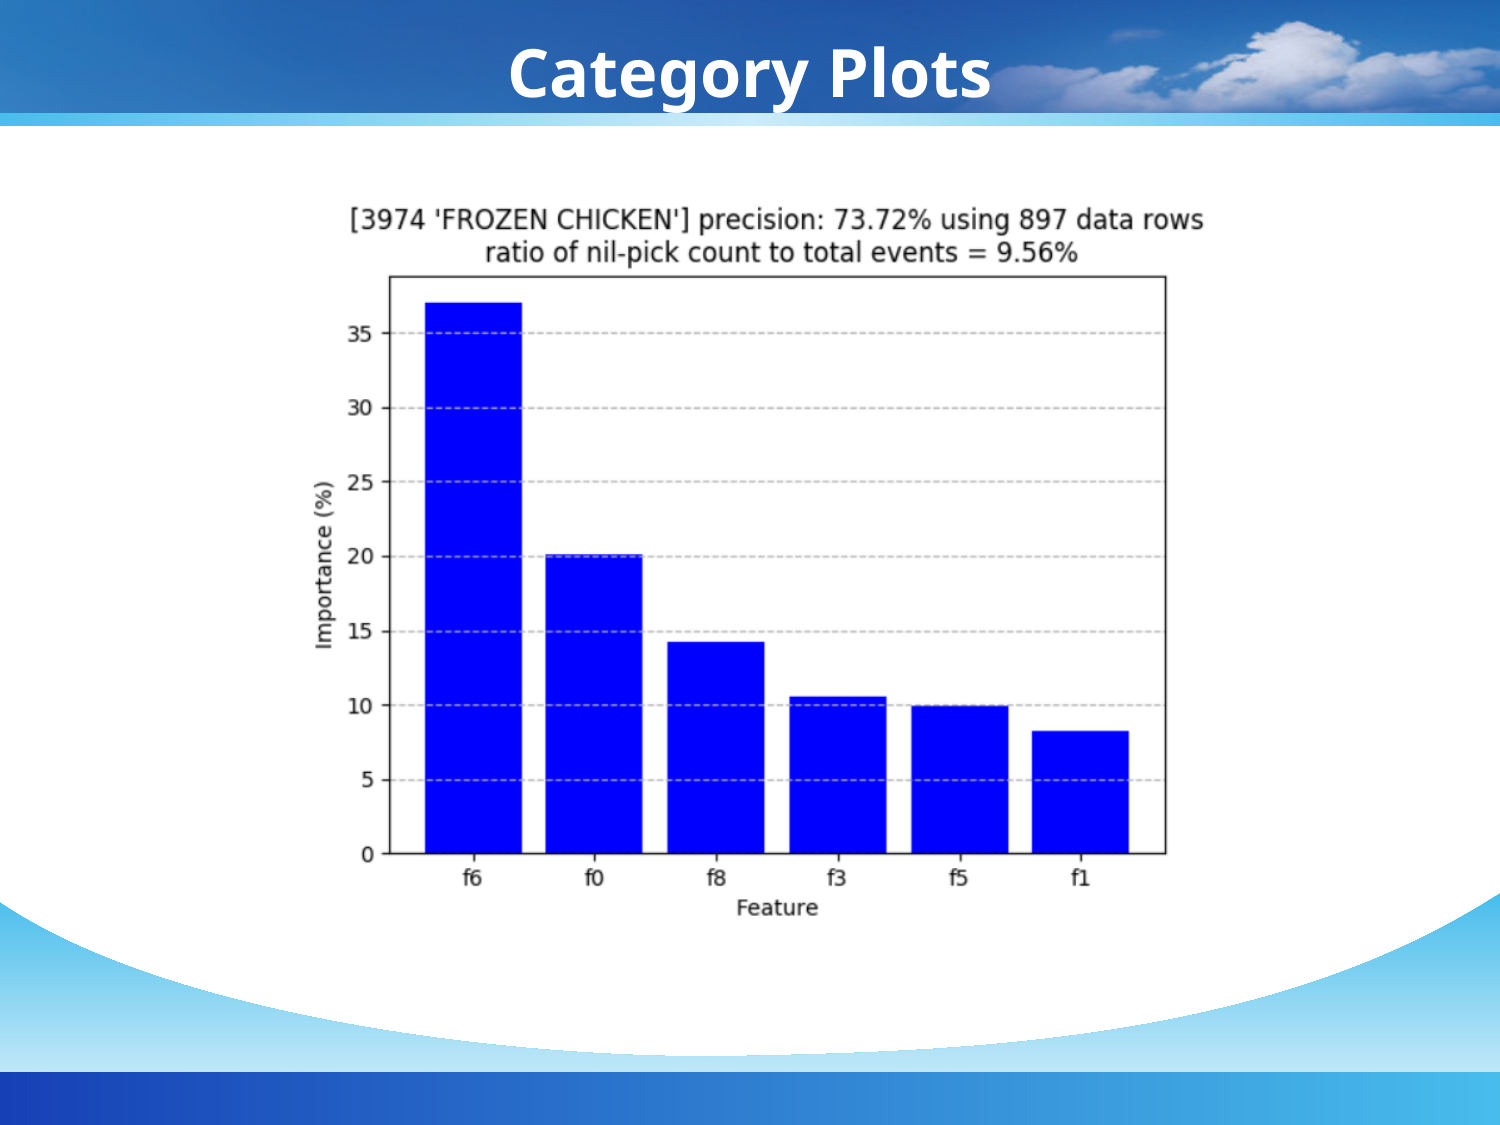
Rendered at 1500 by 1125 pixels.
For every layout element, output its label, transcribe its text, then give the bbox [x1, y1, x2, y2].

picture [269, 193, 1230, 932]
list [75, 147, 1425, 1009]
picture [0, 0, 1500, 114]
title Category Plots [75, 24, 1425, 118]
